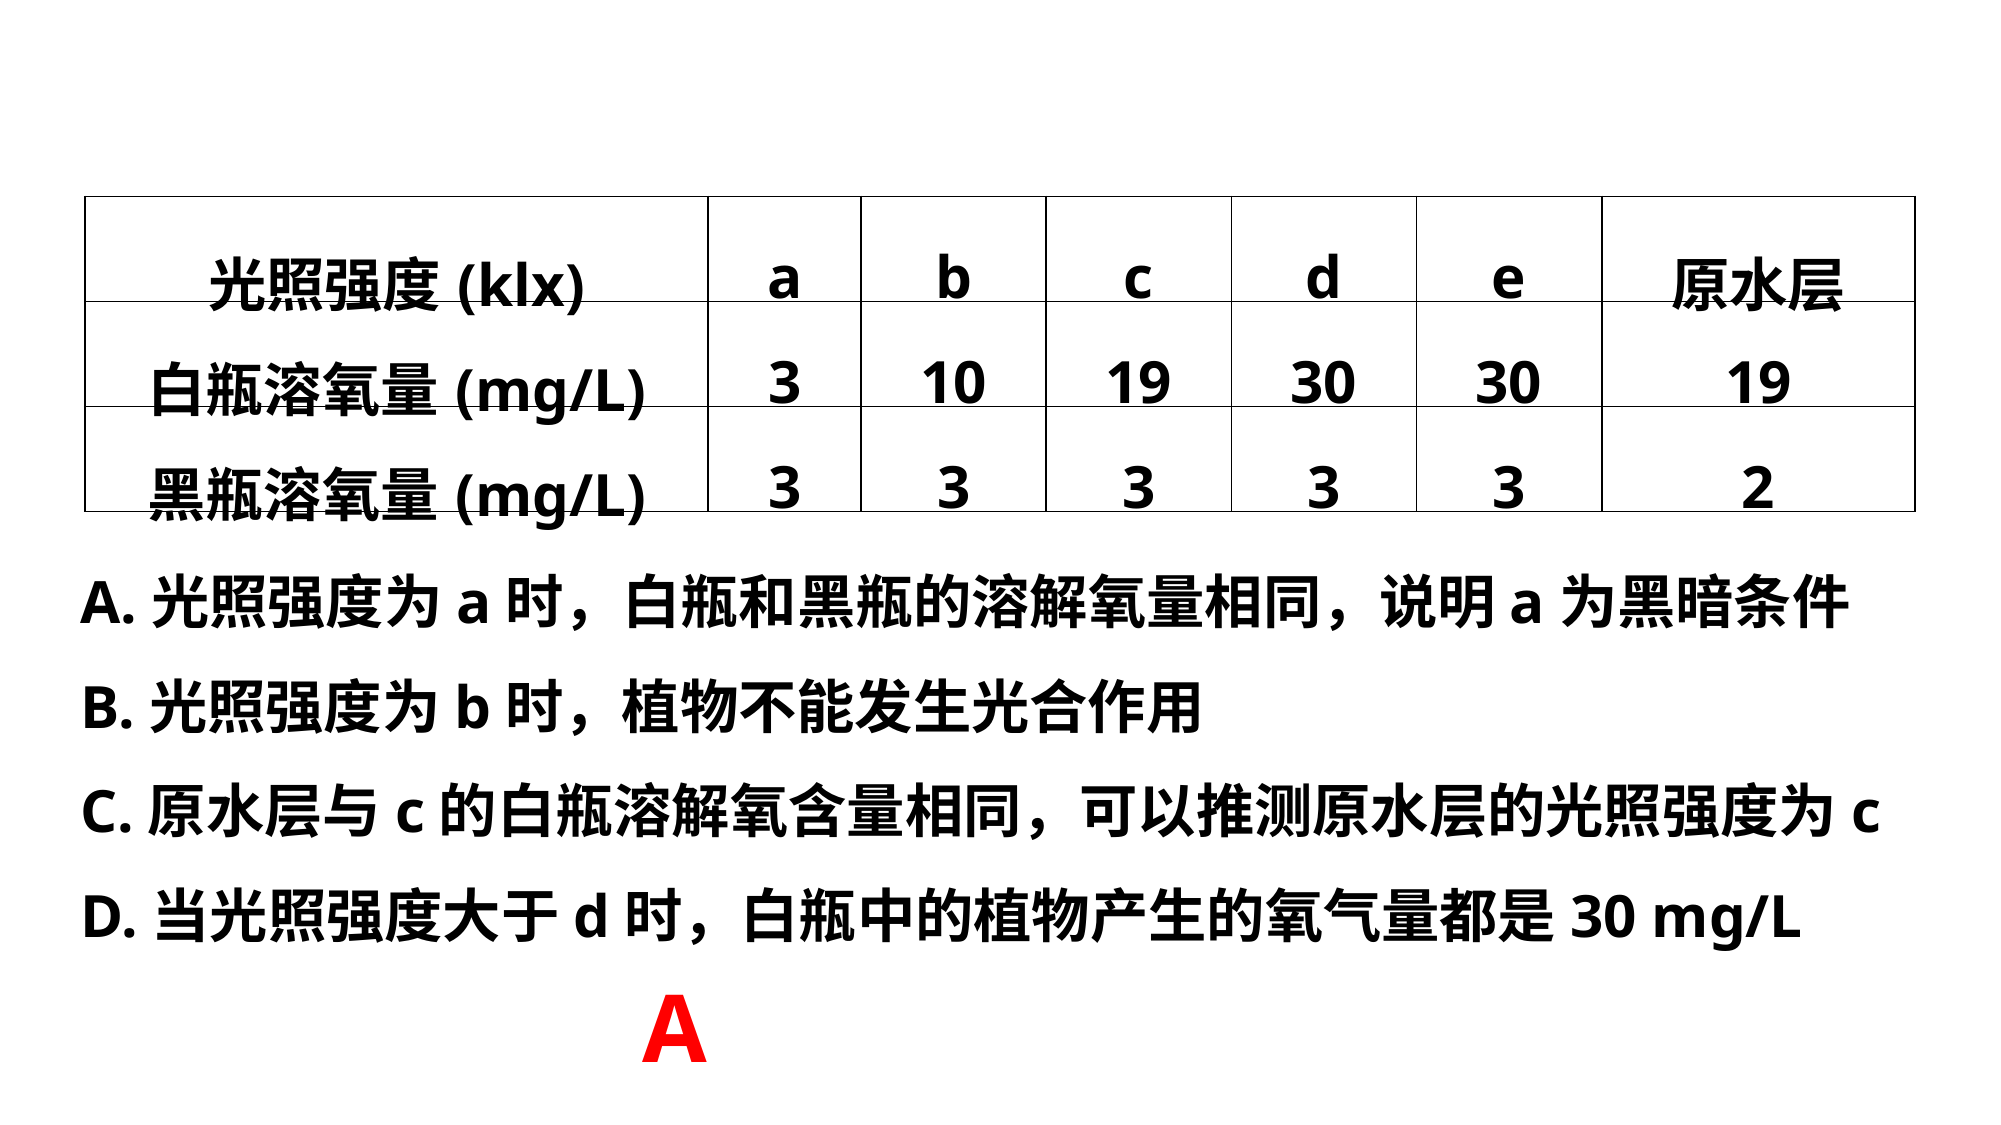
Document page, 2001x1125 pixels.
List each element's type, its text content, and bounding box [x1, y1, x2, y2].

table_cell 2 [1603, 407, 1914, 511]
table_cell 30 [1232, 302, 1416, 406]
table_header e [1417, 197, 1601, 301]
table_cell 3 [1232, 407, 1416, 511]
table_cell 3 [1047, 407, 1231, 511]
table_header b [862, 197, 1045, 301]
table_header d [1232, 197, 1416, 301]
table_cell 3 [709, 407, 860, 511]
table_cell 19 [1047, 302, 1231, 406]
table_header 光照强度(klx) [86, 197, 707, 301]
table_cell 黑瓶溶氧量(mg/L) [86, 407, 707, 511]
table_cell 30 [1417, 302, 1601, 406]
table_cell 3 [709, 302, 860, 406]
table_cell 3 [862, 407, 1045, 511]
text_box A [627, 961, 746, 1089]
text_box A.光照强度为a时，白瓶和黑瓶的溶解氧量相同，说明a为黑暗条件 B.光照强度为b时，植物不能发生光合作用 C.原水层与c的白瓶溶解氧含量相同，可以推测原水层的光照强度为c D.当光照强度大于d时，白瓶中的植物产生的氧气量都是30 mg/L [65, 522, 1937, 957]
table_cell 白瓶溶氧量(mg/L) [86, 302, 707, 406]
table_header 原水层 [1603, 197, 1914, 301]
table_header c [1047, 197, 1231, 301]
table_cell 19 [1603, 302, 1914, 406]
table_cell 10 [862, 302, 1045, 406]
table_cell 3 [1417, 407, 1601, 511]
table_header a [709, 197, 860, 301]
